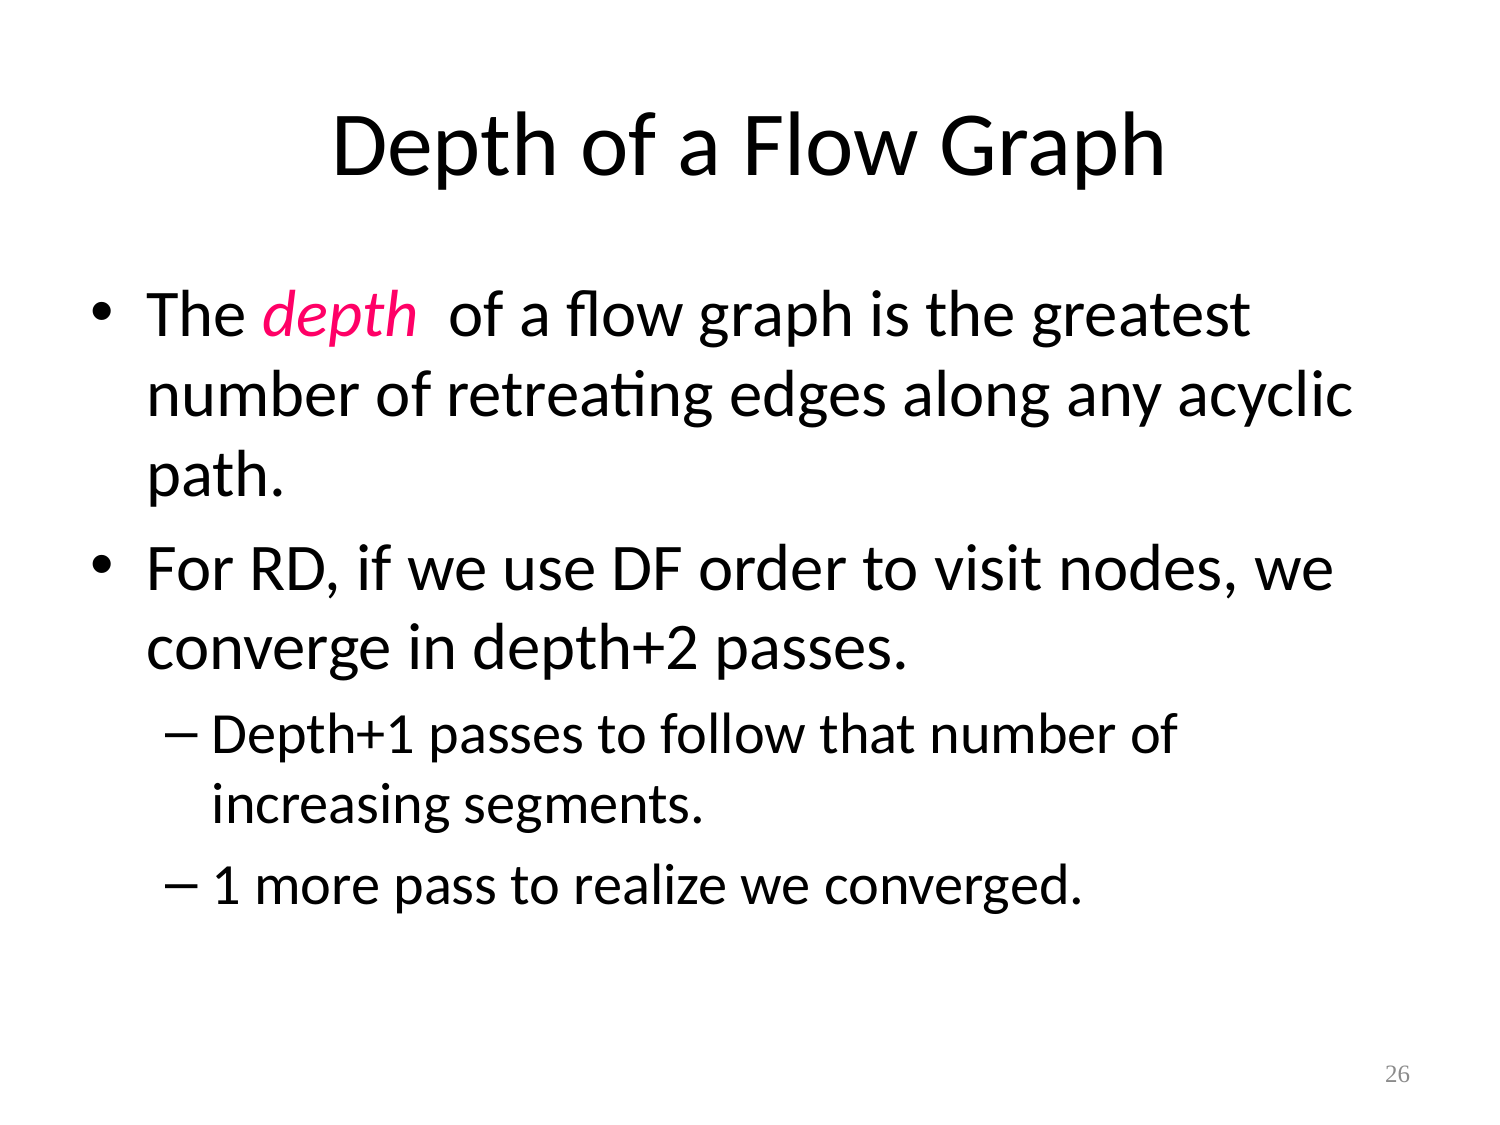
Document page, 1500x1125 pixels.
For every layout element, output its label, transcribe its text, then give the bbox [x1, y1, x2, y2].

title Depth of a Flow Graph [75, 45, 1425, 233]
slide_number 26 [1074, 1042, 1425, 1103]
list The depth of a flow graph is the greatest number of retreating edges along any acyclic path. For RD, if we use DF order to visit nodes, we converge in depth+2 passes. Depth+1 passes to follow that number of increasing segments. 1 more pass to realize we converged. [75, 262, 1425, 1005]
